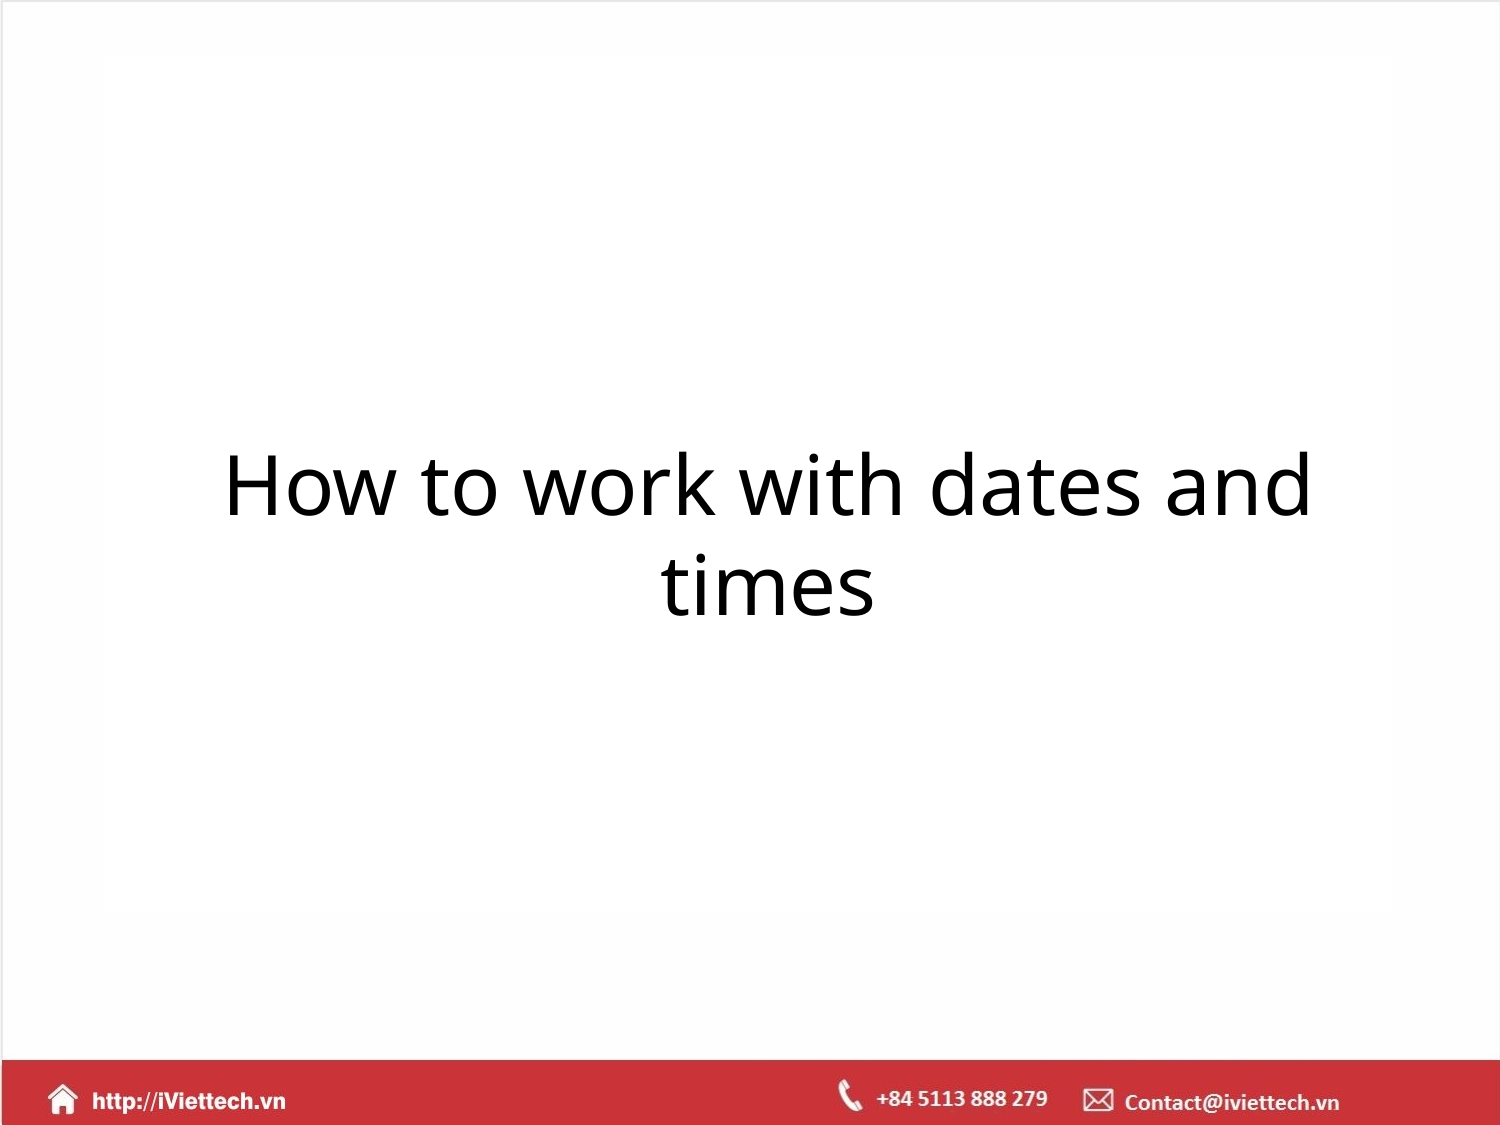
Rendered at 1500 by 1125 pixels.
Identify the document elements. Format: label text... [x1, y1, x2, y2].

picture [0, 0, 1500, 1125]
subtitle How to work with dates and times [124, 424, 1413, 613]
